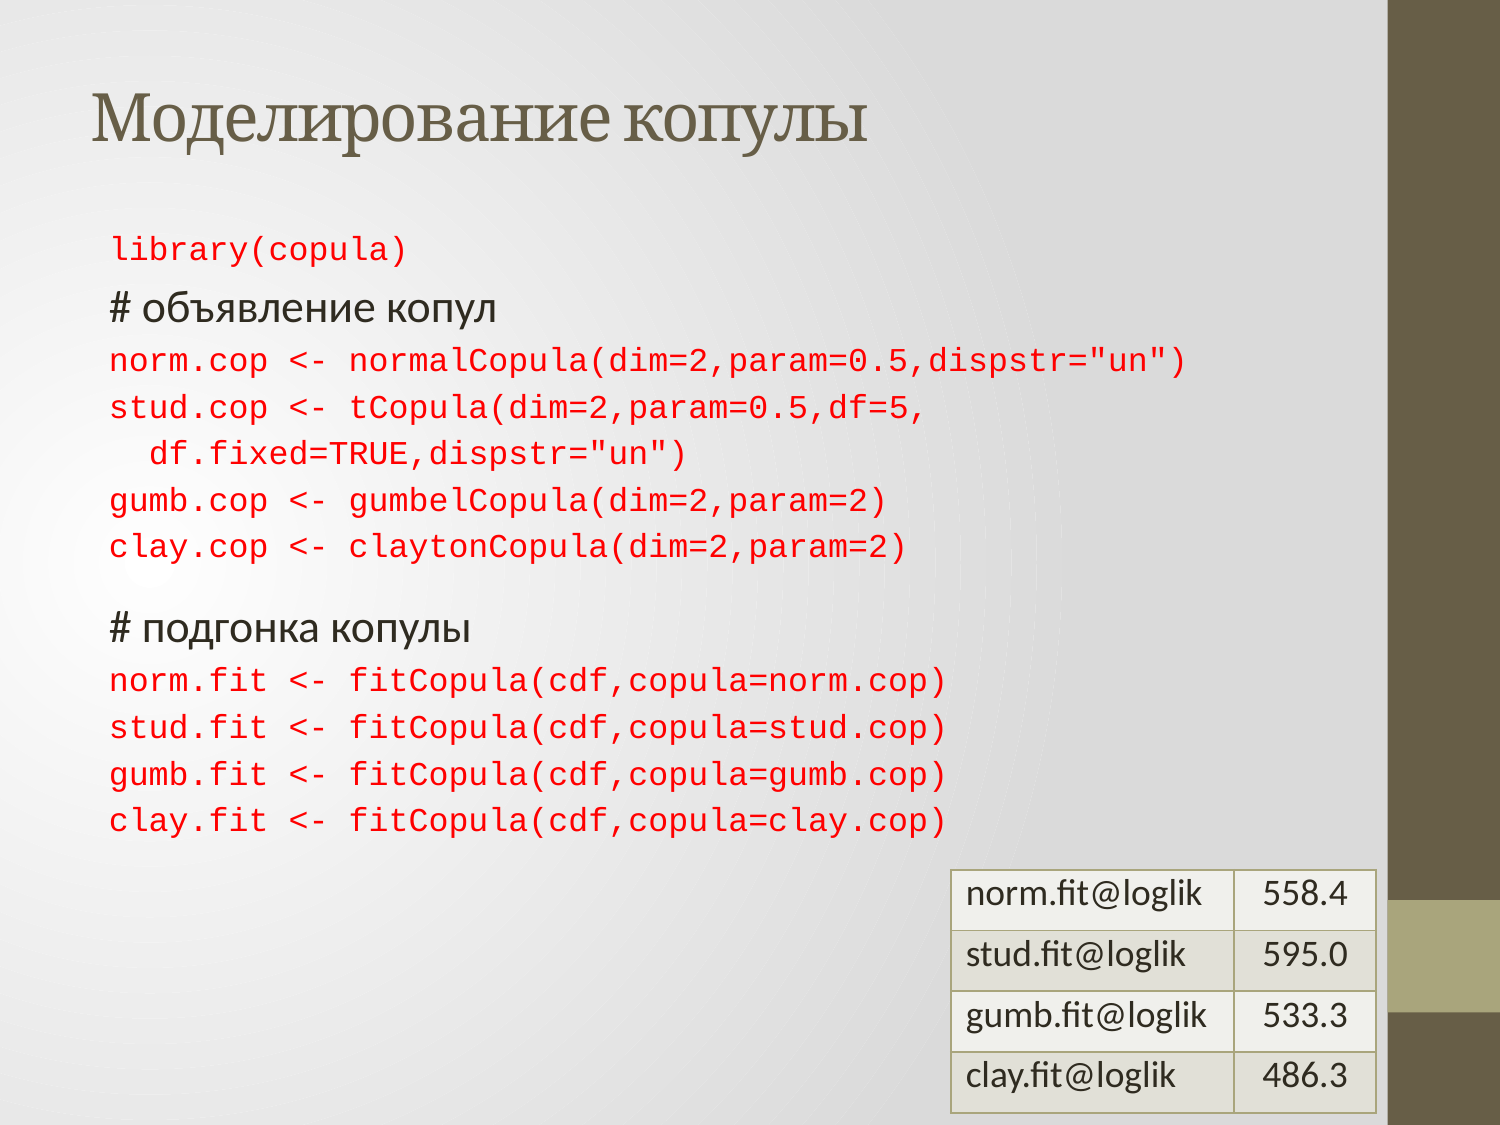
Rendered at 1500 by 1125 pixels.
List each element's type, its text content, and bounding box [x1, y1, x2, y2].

table_cell 533.3 [1235, 992, 1375, 1051]
table_cell stud.fit@loglik [952, 931, 1233, 990]
title Моделирование копулы [75, 45, 1325, 185]
table_header 558.4 [1235, 871, 1375, 930]
table_header norm.fit@loglik [952, 871, 1233, 930]
table_cell gumb.fit@loglik [952, 992, 1233, 1051]
list library(copula) # объявление копул norm.cop <- normalCopula(dim=2,param=0.5,dispstr="un") stud.cop <- tCopula(dim=2,param=0.5,df=5, df.fixed=TRUE,dispstr="un") gumb.cop <- gumbelCopula(dim=2,param=2) clay.cop <- claytonCopula(dim=2,param=2) # подгонка копулы norm.fit <- fitCopula(cdf,copula=norm.cop) stud.fit <- fitCopula(cdf,copula=stud.cop) gumb.fit <- fitCopula(cdf,copula=gumb.cop) clay.fit <- fitCopula(cdf,copula=clay.cop) [75, 219, 1325, 1050]
table_cell 486.3 [1235, 1053, 1375, 1112]
table_cell 595.0 [1235, 931, 1375, 990]
table_cell clay.fit@loglik [952, 1053, 1233, 1112]
